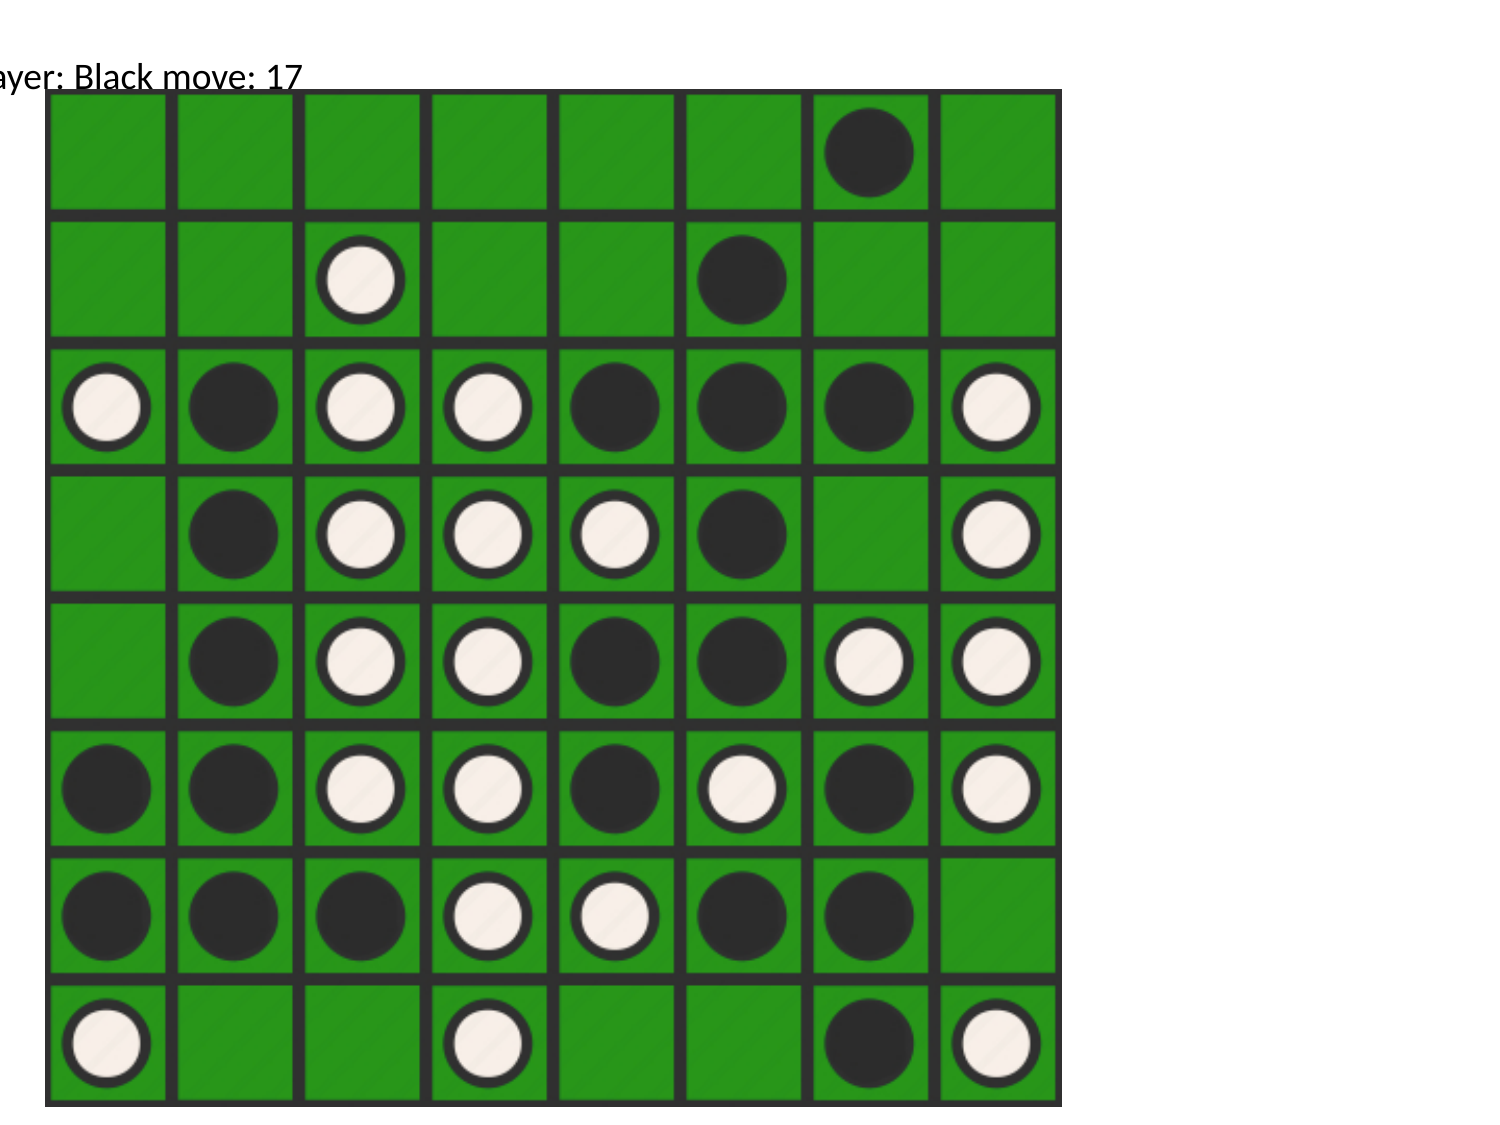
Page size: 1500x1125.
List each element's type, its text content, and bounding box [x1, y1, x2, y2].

picture [44, 89, 1062, 1107]
text_box turn: 39 player: Black move: 17 [0, 44, 319, 105]
